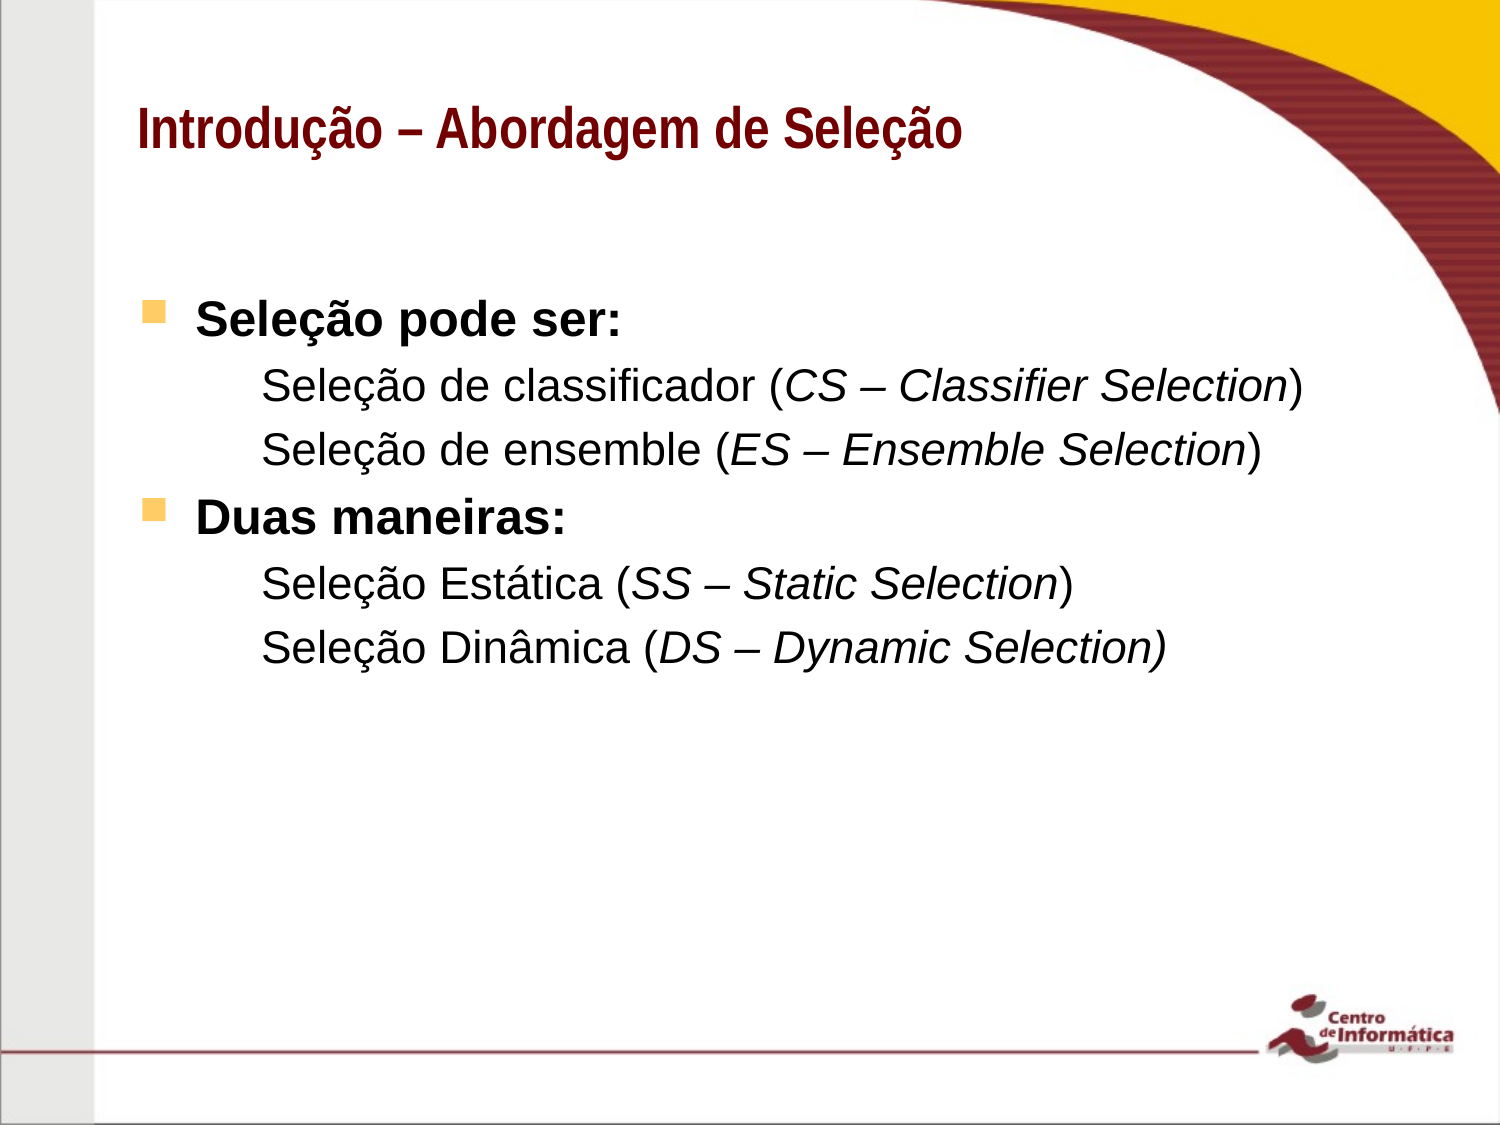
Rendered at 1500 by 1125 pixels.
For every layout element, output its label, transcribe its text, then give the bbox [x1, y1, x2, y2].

list Seleção pode ser: Seleção de classificador (CS – Classifier Selection) Seleção de ensemble (ES – Ensemble Selection) Duas maneiras: Seleção Estática (SS – Static Selection) Seleção Dinâmica (DS – Dynamic Selection) [124, 278, 1424, 1038]
title Introdução – Abordagem de Seleção [122, 31, 1317, 219]
picture [0, 0, 1500, 1125]
